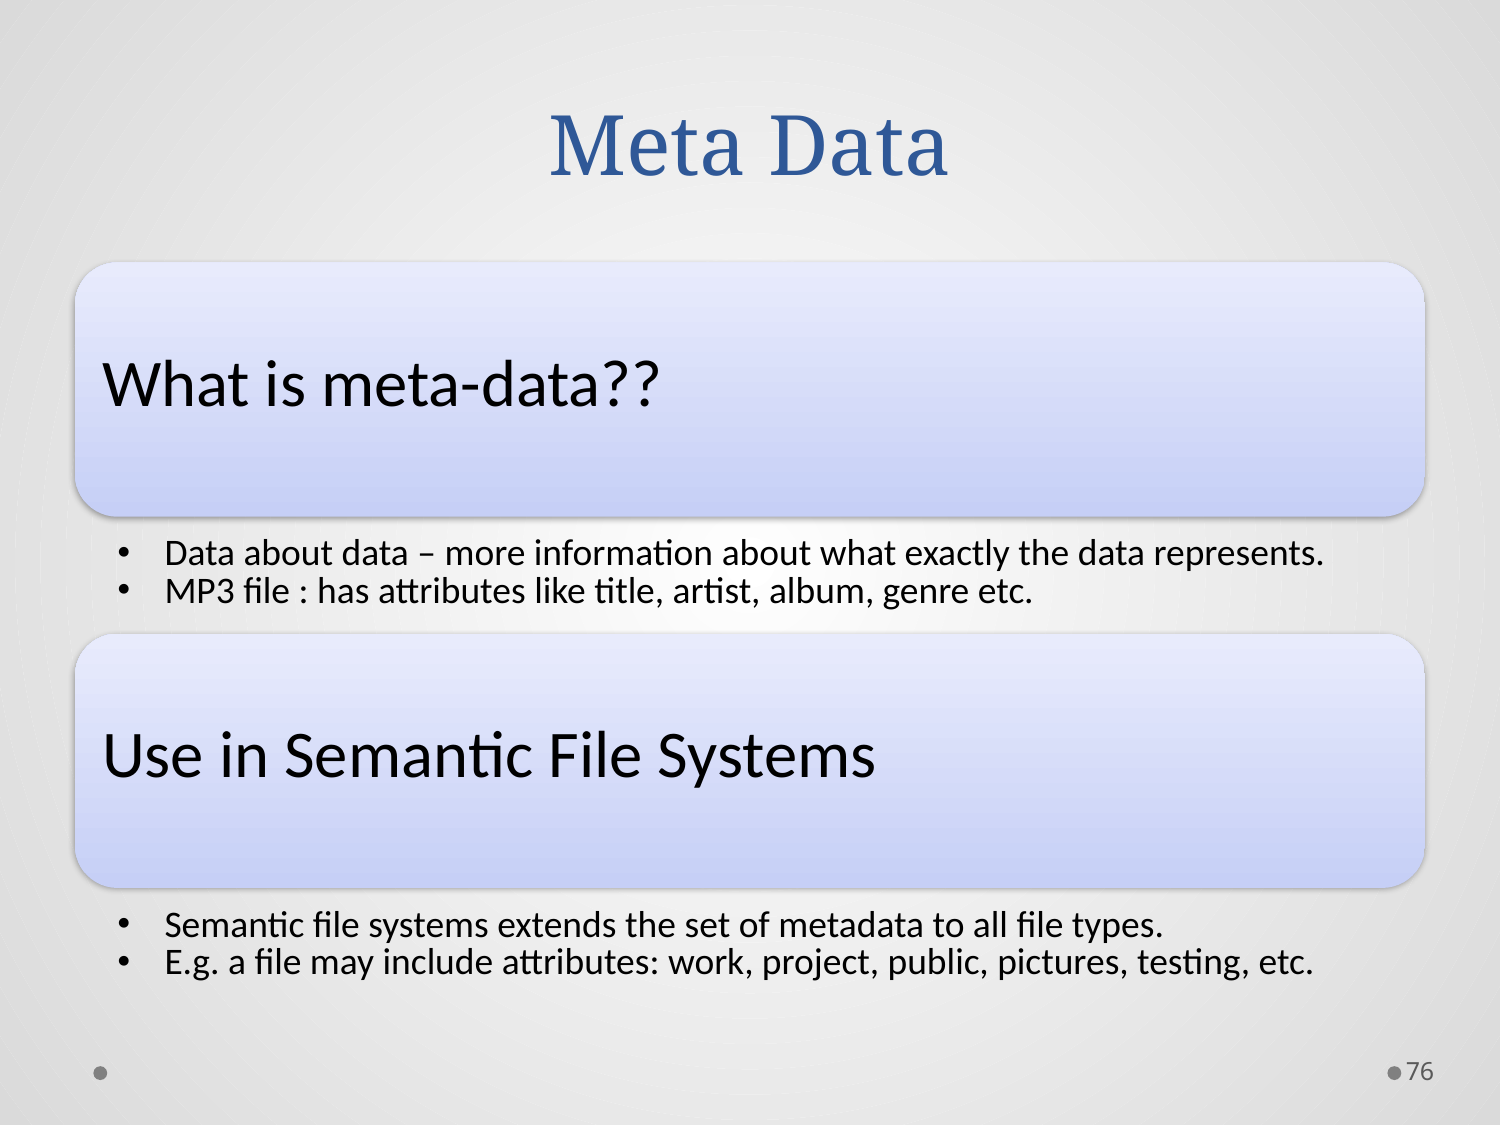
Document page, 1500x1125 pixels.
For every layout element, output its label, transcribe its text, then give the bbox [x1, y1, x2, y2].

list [74, 262, 1426, 1006]
slide_number 76 [1401, 1042, 1494, 1103]
title Meta Data [75, 0, 1425, 200]
